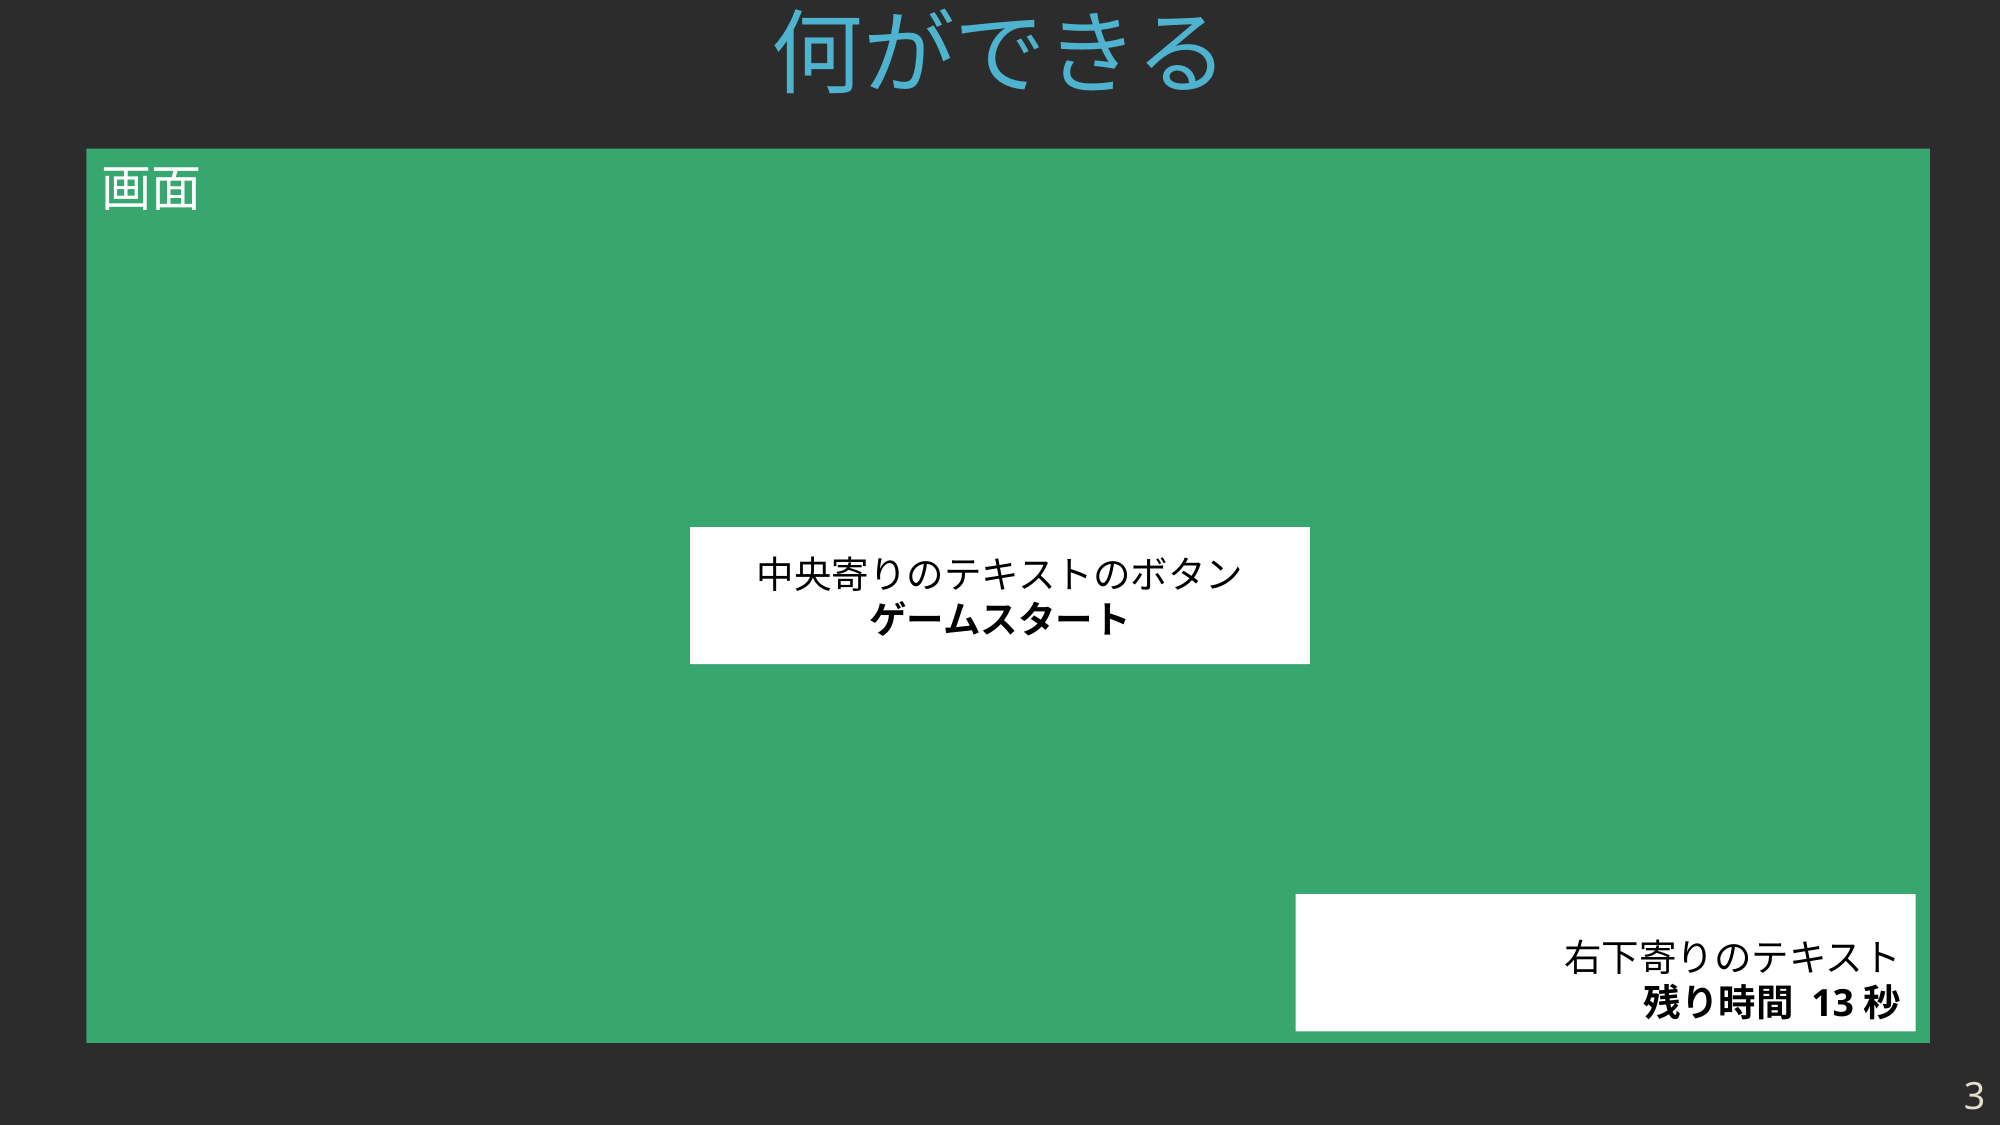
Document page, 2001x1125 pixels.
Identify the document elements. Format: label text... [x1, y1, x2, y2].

title 何ができる [0, 0, 2000, 169]
text_box 中央寄りのテキストのボタン ゲームスタート [689, 526, 1311, 665]
text_box 右下寄りのテキスト 残り時間 13秒 [1295, 893, 1917, 1032]
text_box 画面 [86, 148, 1931, 1044]
